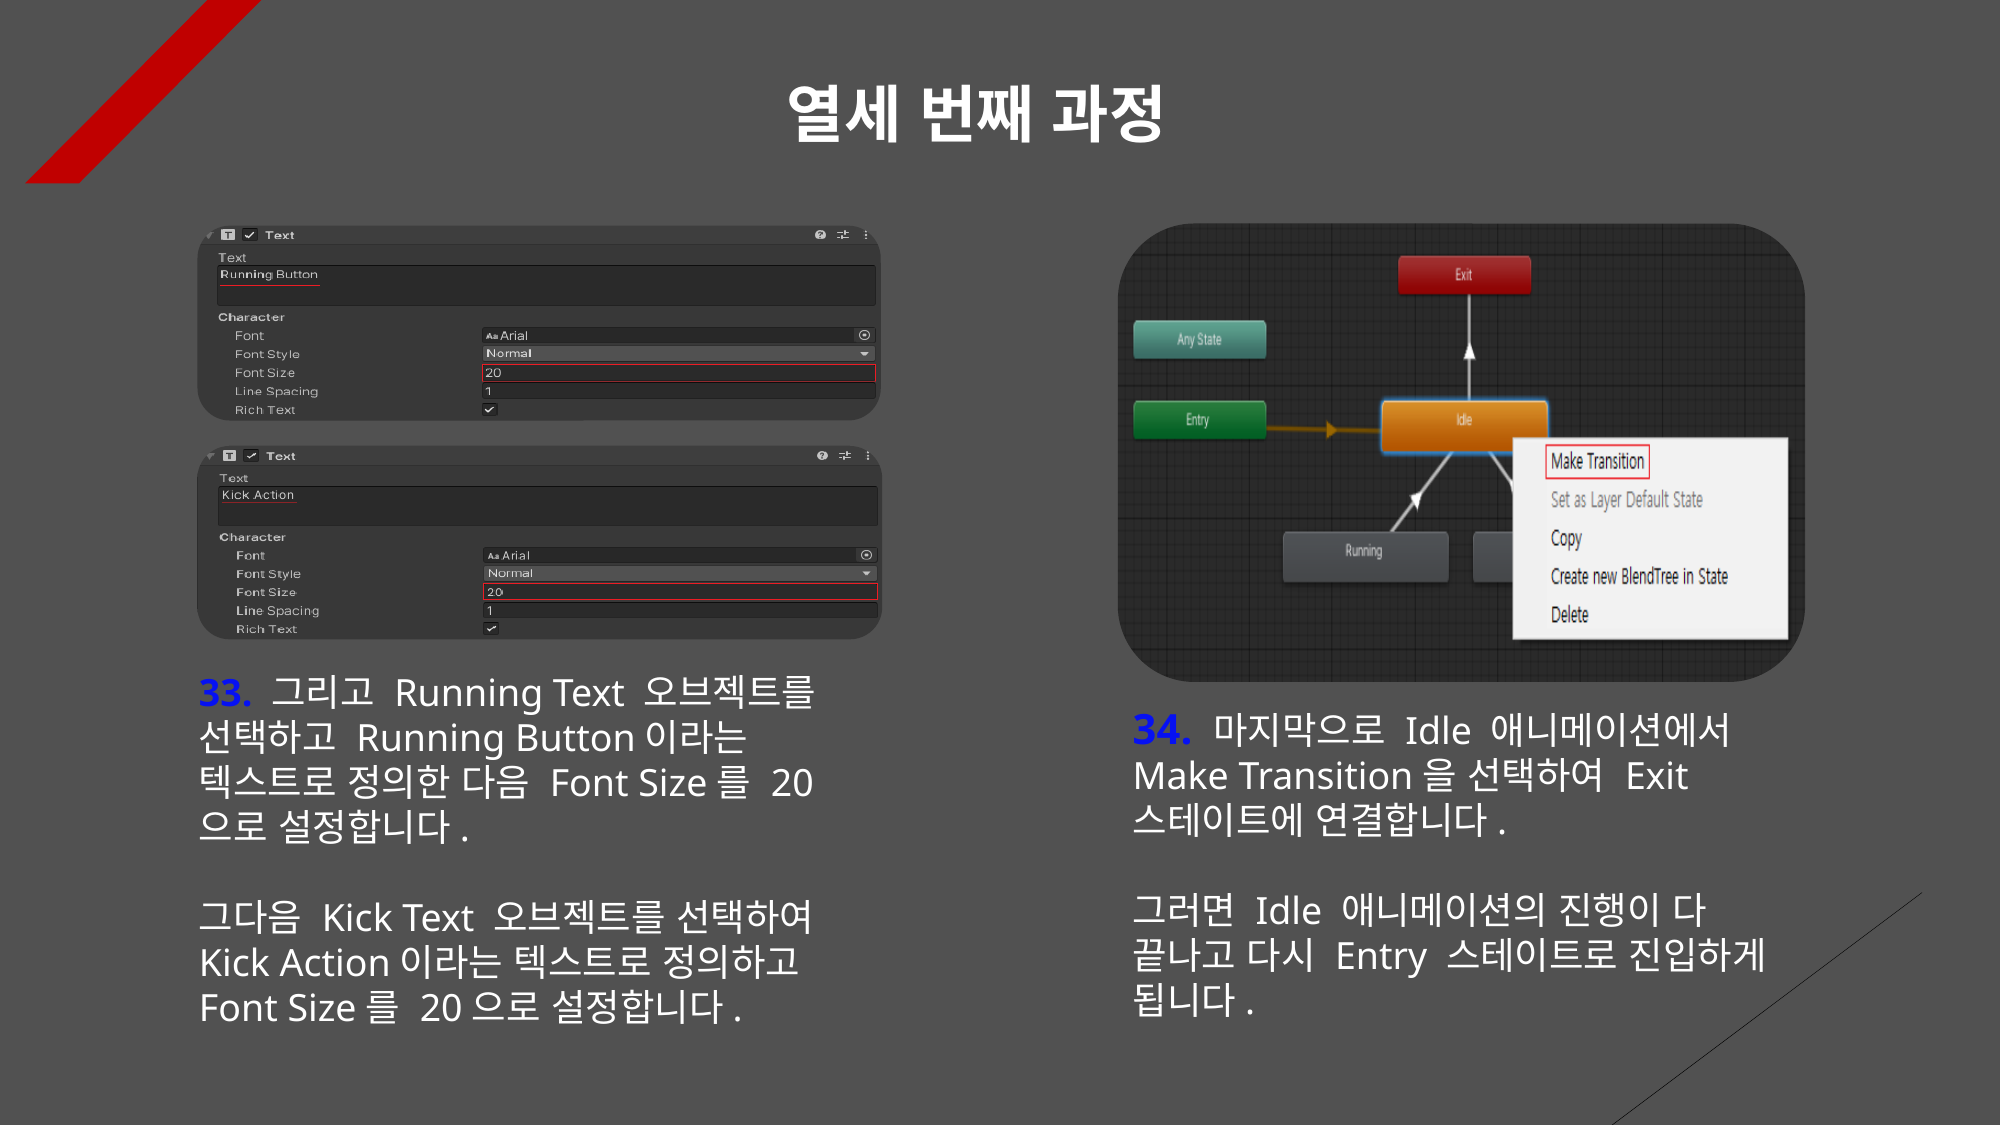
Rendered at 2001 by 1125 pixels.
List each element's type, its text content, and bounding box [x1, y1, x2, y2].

picture [1117, 223, 1806, 682]
text_box 34. 마지막으로 Idle 애니메이션에서 Make Transition을 선택하여 Exit 스테이트에 연결합니다. 그러면 Idle 애니메이션의 진행이 다 끝나고 다시 Entry 스테이트로 진입하게 됩니다. [1117, 694, 1805, 1030]
text_box 열세 번째 과정 [771, 67, 1229, 158]
picture [197, 225, 881, 421]
picture [197, 445, 883, 640]
text_box 33. 그리고 Running Text 오브젝트를 선택하고 Running Button이라는 텍스트로 정의한 다음 Font Size를 20으로 설정합니다. 그다음 Kick Text 오브젝트를 선택하여 Kick Action이라는 텍스트로 정의하고 Font Size를 20으로 설정합니다. [198, 668, 881, 1033]
